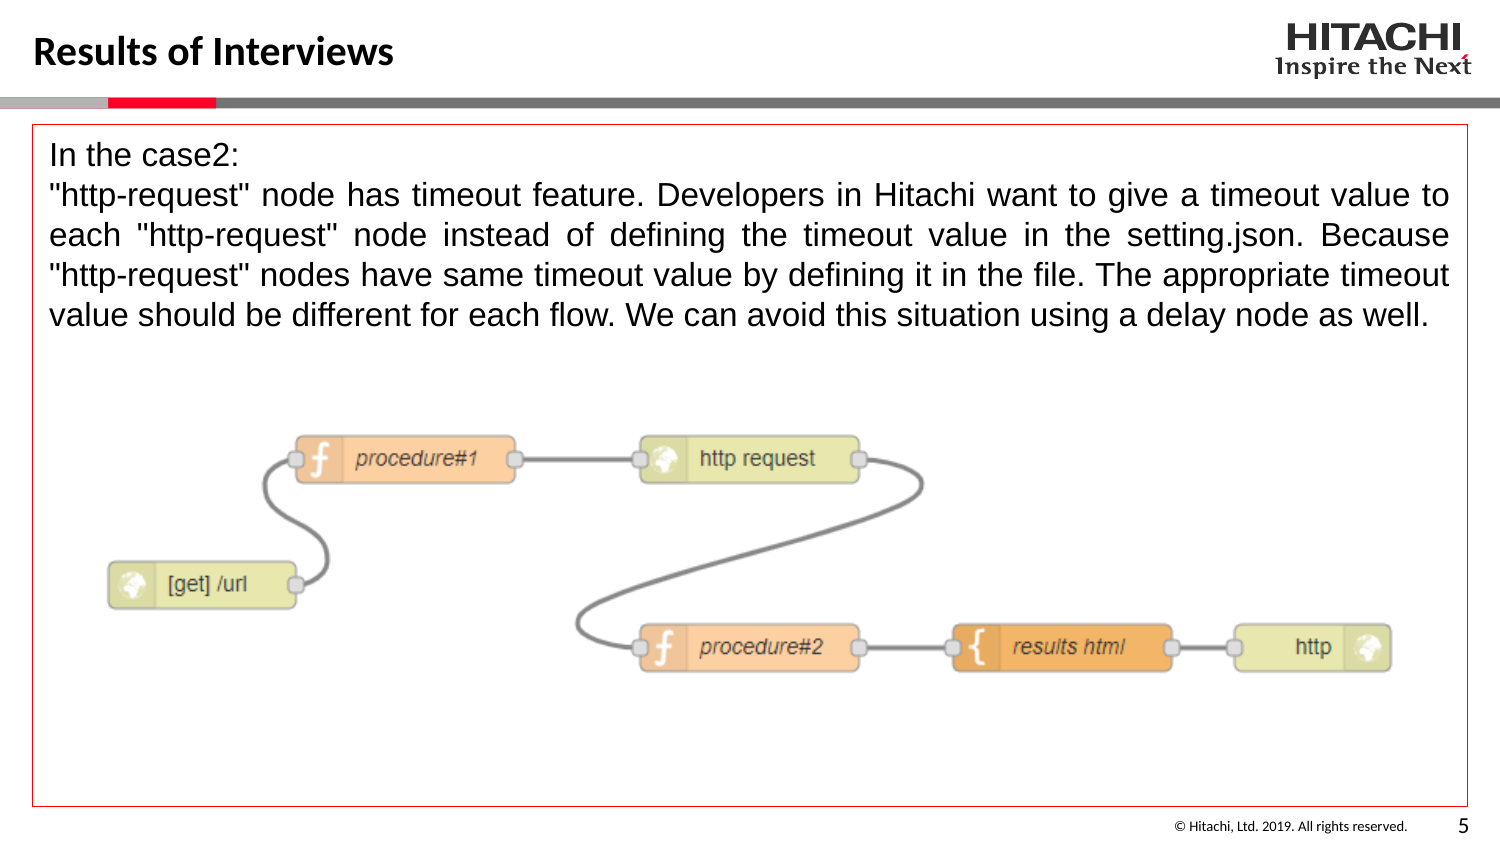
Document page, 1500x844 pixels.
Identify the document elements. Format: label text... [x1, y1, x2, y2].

title Results of Interviews [18, 22, 415, 83]
picture [104, 430, 1399, 678]
text_box In the case2: "http-request" node has timeout feature. Developers in Hitachi want to give a timeout value to each "http-request" node instead of defining the timeout value in the setting.json. Because "http-request" nodes have same timeout value by defining it in the file. The appropriate timeout value should be different for each flow. We can avoid this situation using a delay node as well. [34, 125, 1467, 341]
